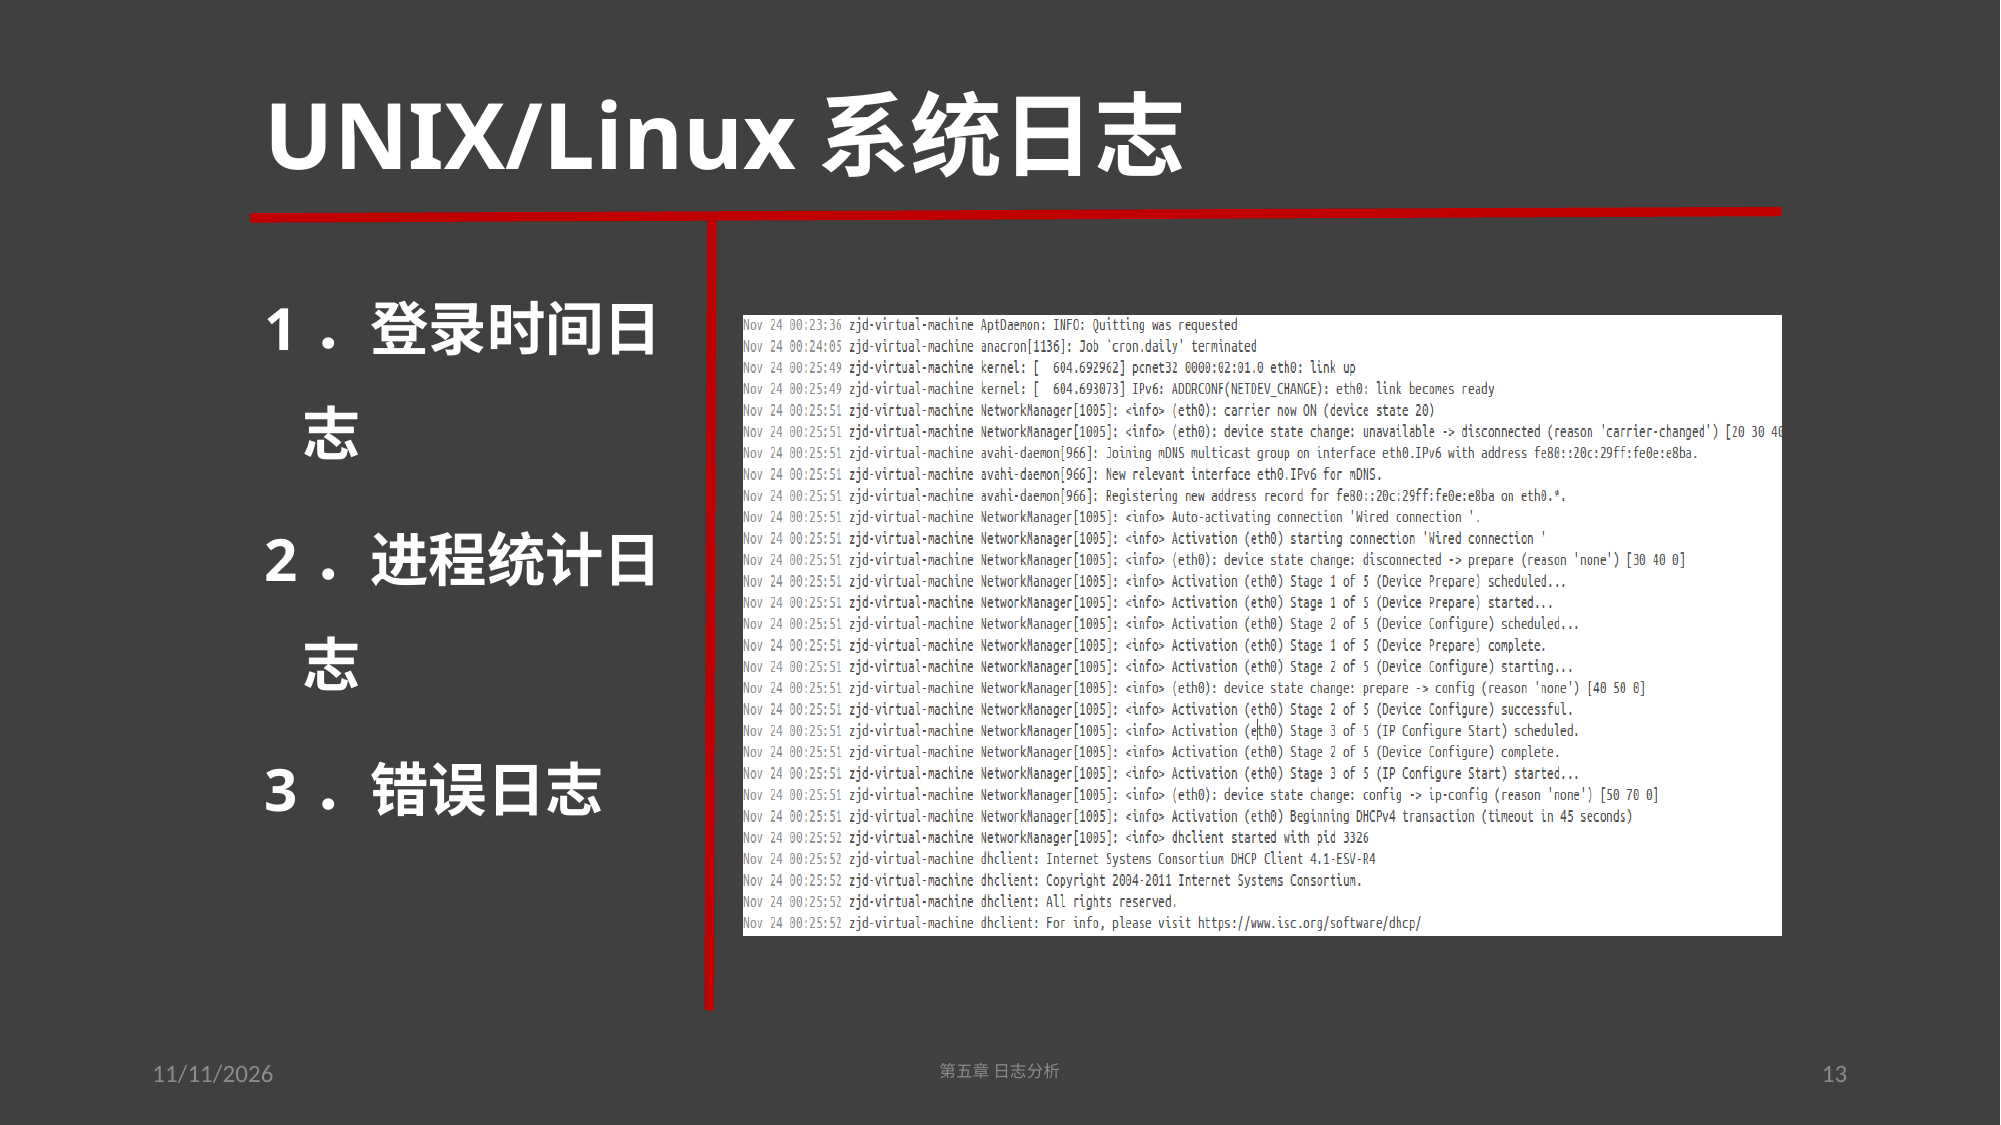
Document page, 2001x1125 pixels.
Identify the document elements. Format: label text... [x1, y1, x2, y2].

list 1．登录时间日志 2．进程统计日志 3．错误日志 [249, 249, 678, 1011]
slide_number 13 [1412, 1042, 1863, 1103]
picture [743, 315, 1783, 936]
footer 第五章 日志分析 [662, 1042, 1338, 1103]
title UNIX/Linux系统日志 [249, 30, 1782, 249]
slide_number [137, 1042, 588, 1103]
